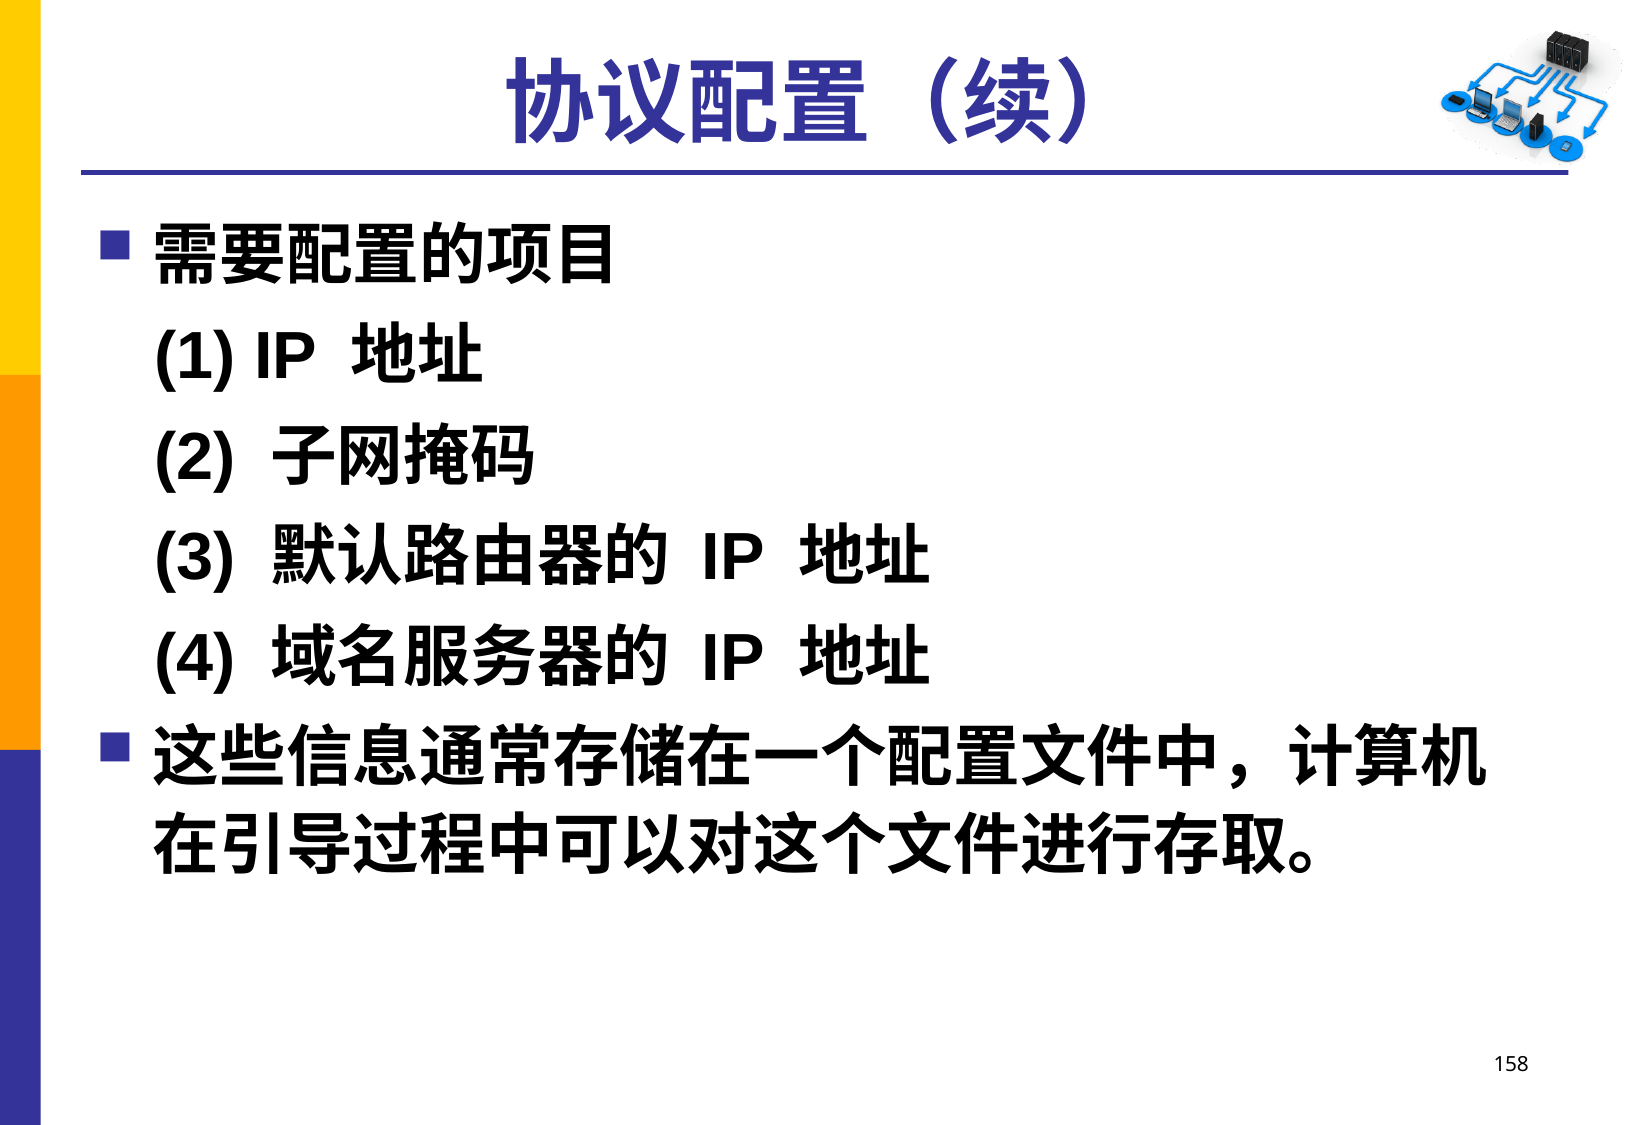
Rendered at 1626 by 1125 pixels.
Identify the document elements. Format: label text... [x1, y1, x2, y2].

slide_number 158 [1164, 1042, 1544, 1118]
title 协议配置（续） [81, 30, 1569, 161]
picture [1438, 30, 1624, 165]
list 需要配置的项目 (1) IP 地址 (2) 子网掩码 (3) 默认路由器的 IP 地址 (4) 域名服务器的 IP 地址 这些信息通常存储在一个配置文件中，计算机在引导过程中可以对这个文件进行存取。 [81, 196, 1569, 1006]
